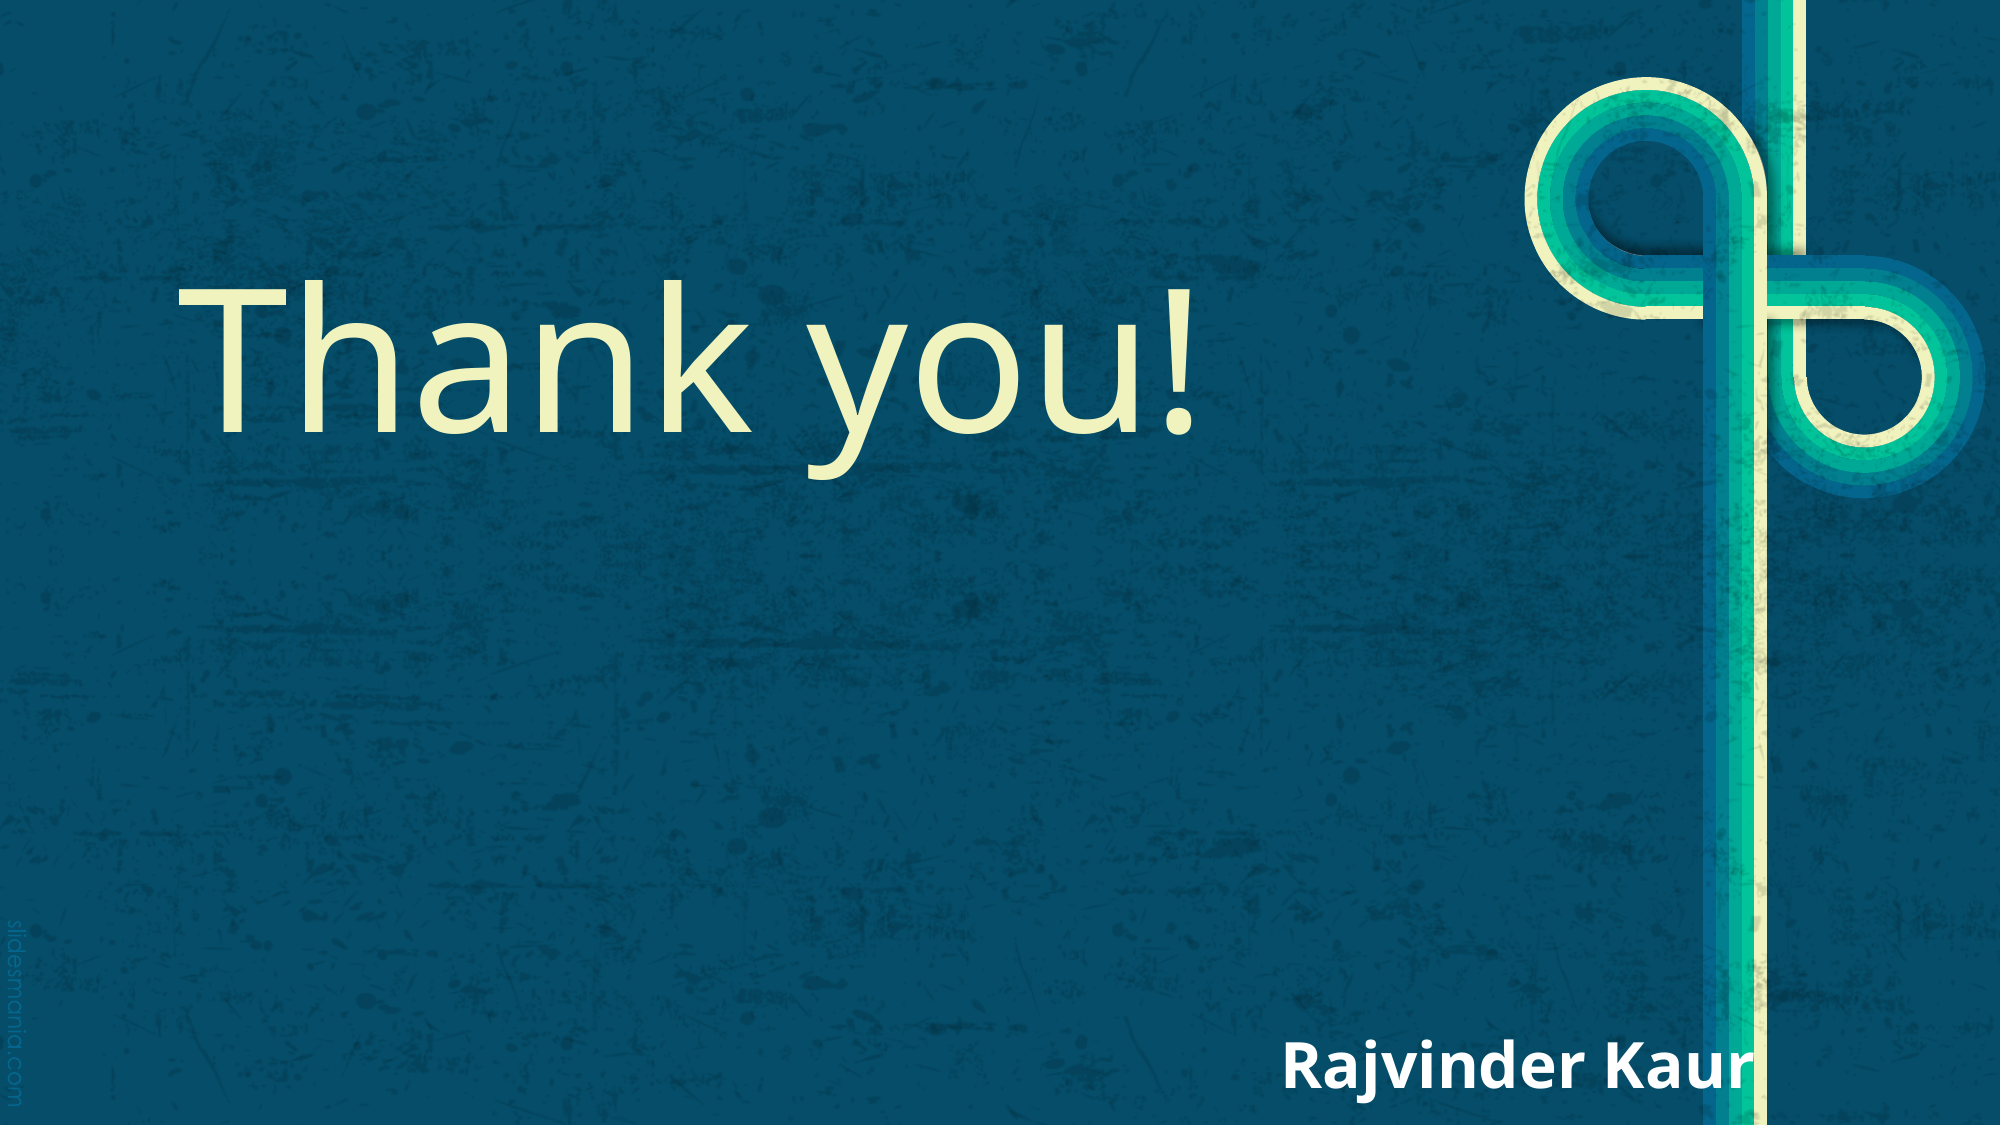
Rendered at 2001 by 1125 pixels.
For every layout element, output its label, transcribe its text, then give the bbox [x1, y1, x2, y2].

picture [1756, 0, 1793, 254]
picture [1538, 90, 1754, 1019]
subtitle Rajvinder Kaur [1260, 1019, 1784, 1125]
picture [1767, 269, 1972, 485]
title Thank you! [157, 212, 1312, 500]
